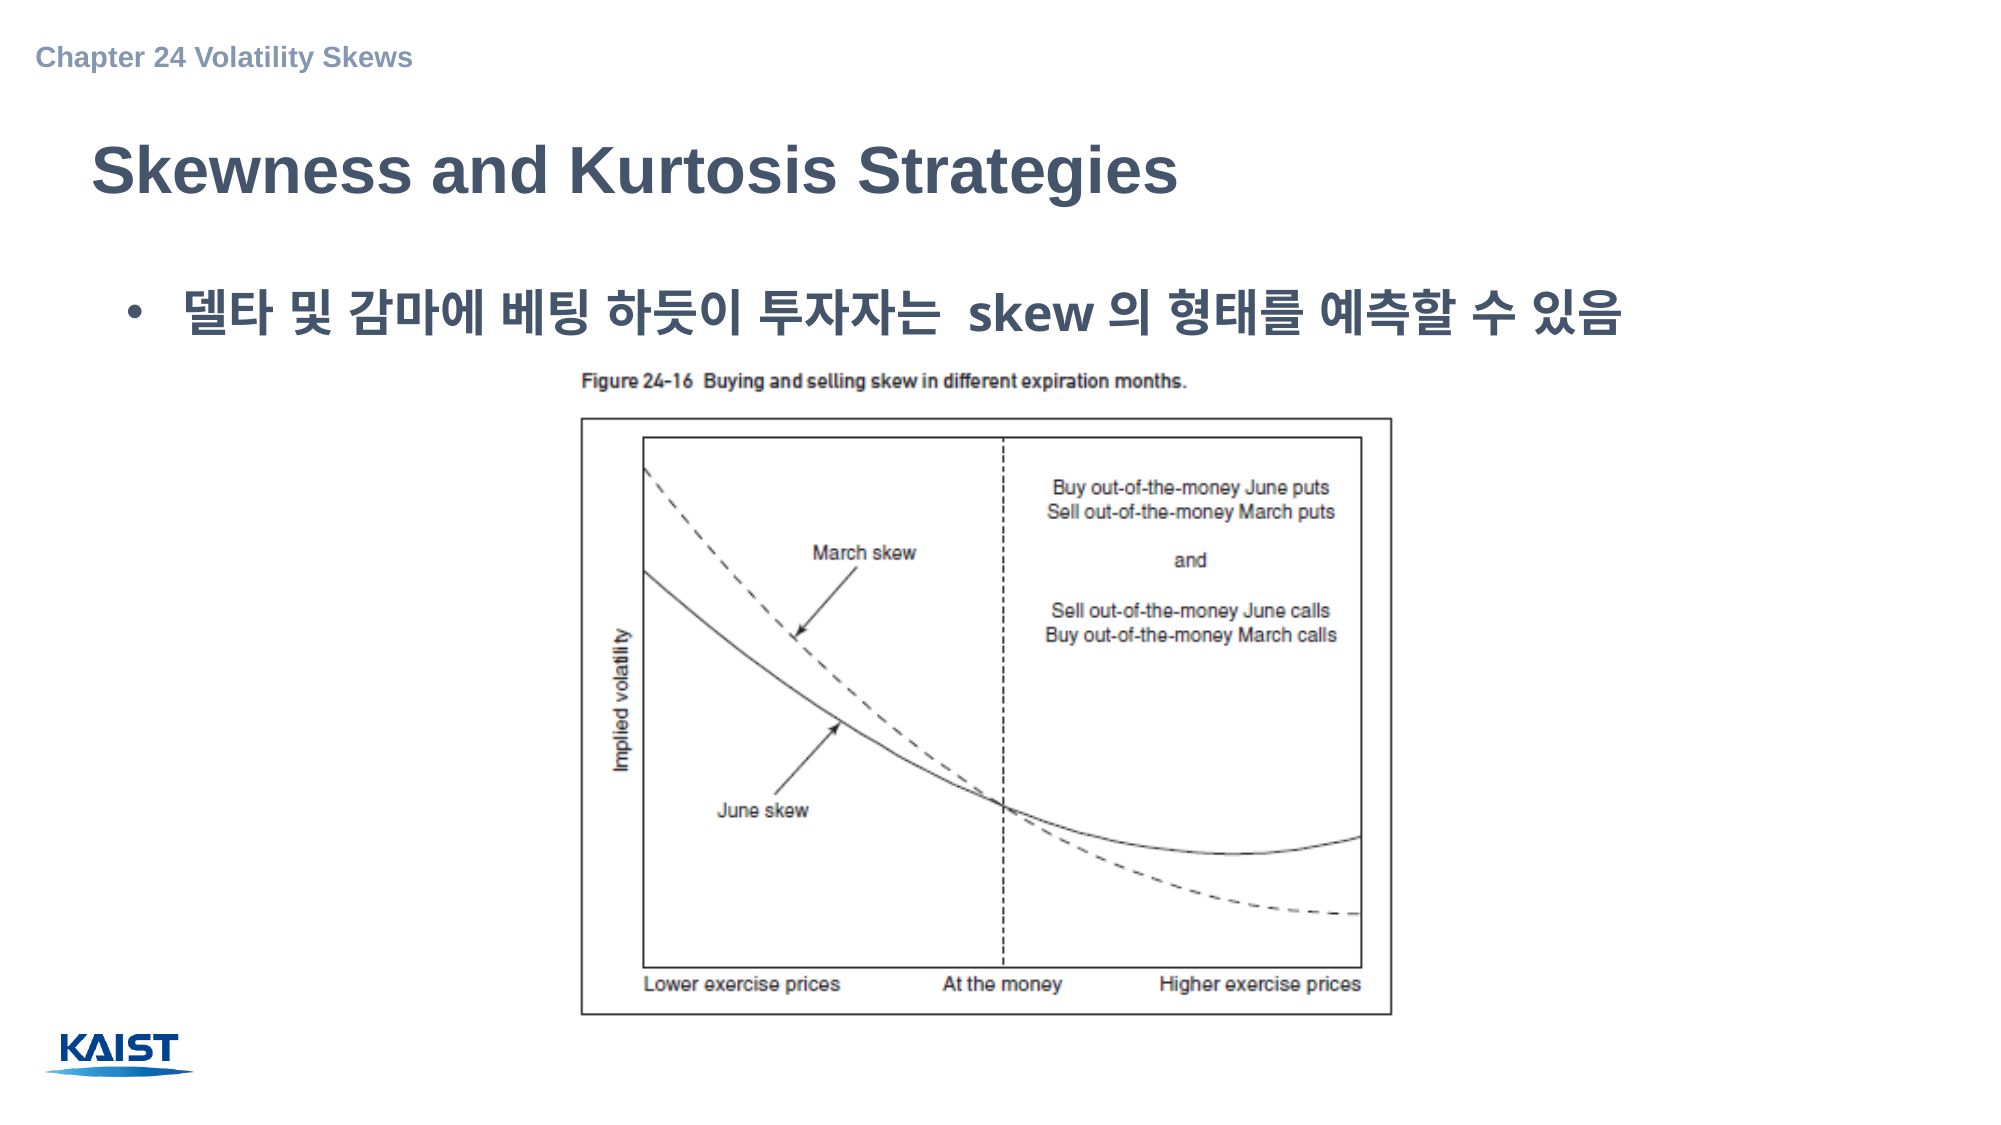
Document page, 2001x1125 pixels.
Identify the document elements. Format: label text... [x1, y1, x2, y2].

text_box Skewness and Kurtosis Strategies [76, 119, 1256, 215]
text_box Chapter 24 Volatility Skews [20, 30, 448, 81]
picture [572, 366, 1400, 1025]
picture [44, 1034, 194, 1077]
text_box 델타 및 감마에 베팅 하듯이 투자자는 skew의 형태를 예측할 수 있음 [111, 244, 1861, 349]
